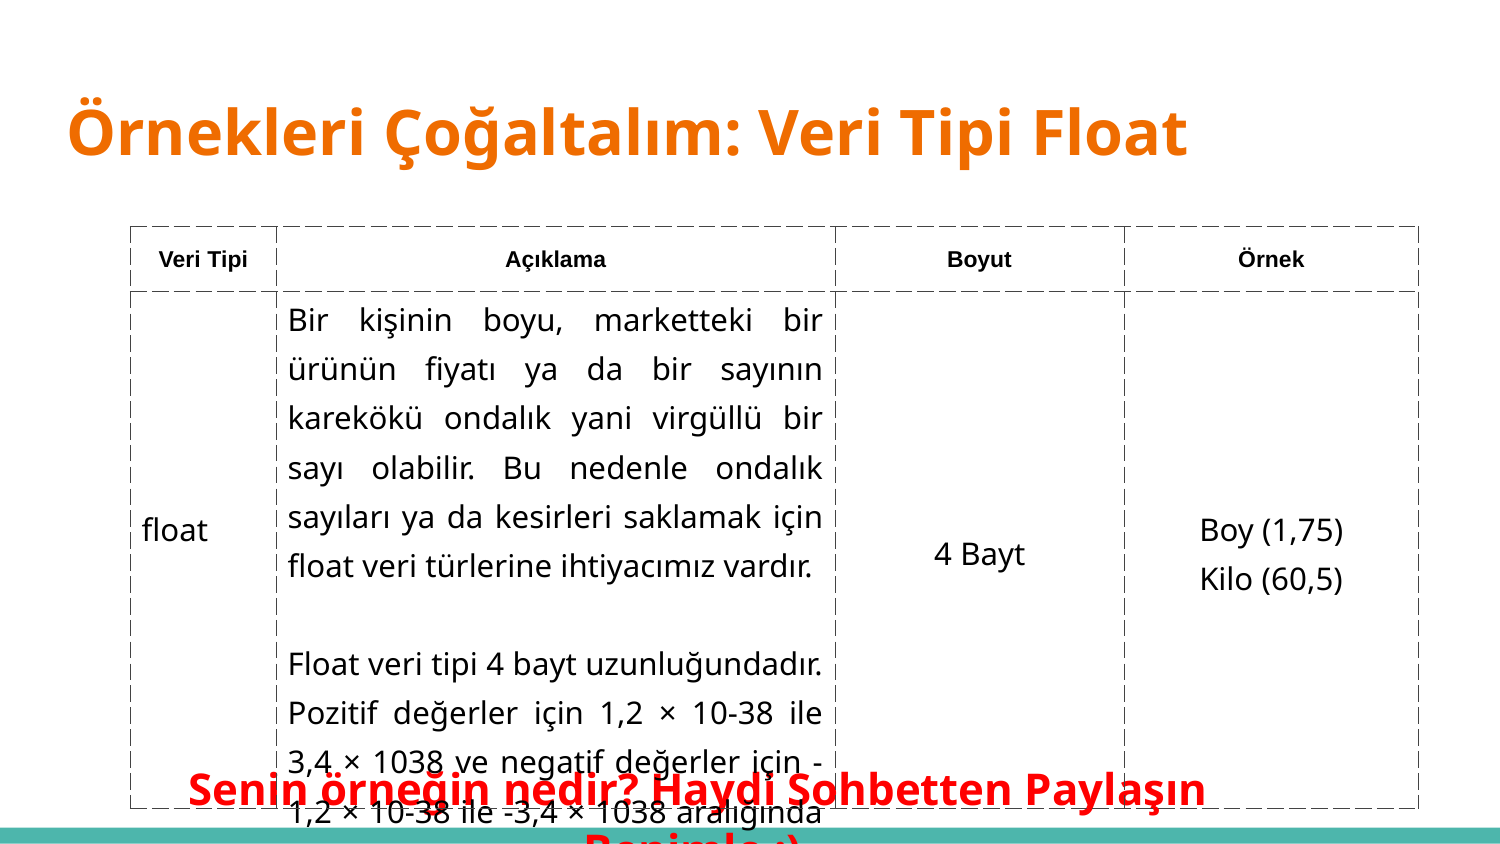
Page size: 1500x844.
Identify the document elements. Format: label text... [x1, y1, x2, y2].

table_cell float [130, 292, 276, 809]
table_header Açıklama [276, 227, 835, 292]
title Örnekleri Çoğaltalım: Veri Tipi Float [51, 72, 1449, 189]
table_header Veri Tipi [130, 227, 276, 292]
table_header Örnek [1124, 227, 1418, 292]
table_header Boyut [835, 227, 1124, 292]
text_box Senin örneğin nedir? Haydi Sohbetten Paylaşın Benimle :) [117, 694, 1280, 844]
table_cell Boy (1,75) Kilo (60,5) [1124, 292, 1418, 809]
table_cell Bir kişinin boyu, marketteki bir ürünün fiyatı ya da bir sayının karekökü ondalık yani virgüllü bir sayı olabilir. Bu nedenle ondalık sayıları ya da kesirleri saklamak için float veri türlerine ihtiyacımız vardır. Float veri tipi 4 bayt uzunluğundadır. Pozitif değerler için 1,2 × 10-38 ile 3,4 × 1038 ve negatif değerler için -1,2 × 10-38 ile -3,4 × 1038 aralığında değer alabilir. [276, 292, 835, 809]
table_cell 4 Bayt [835, 292, 1124, 809]
